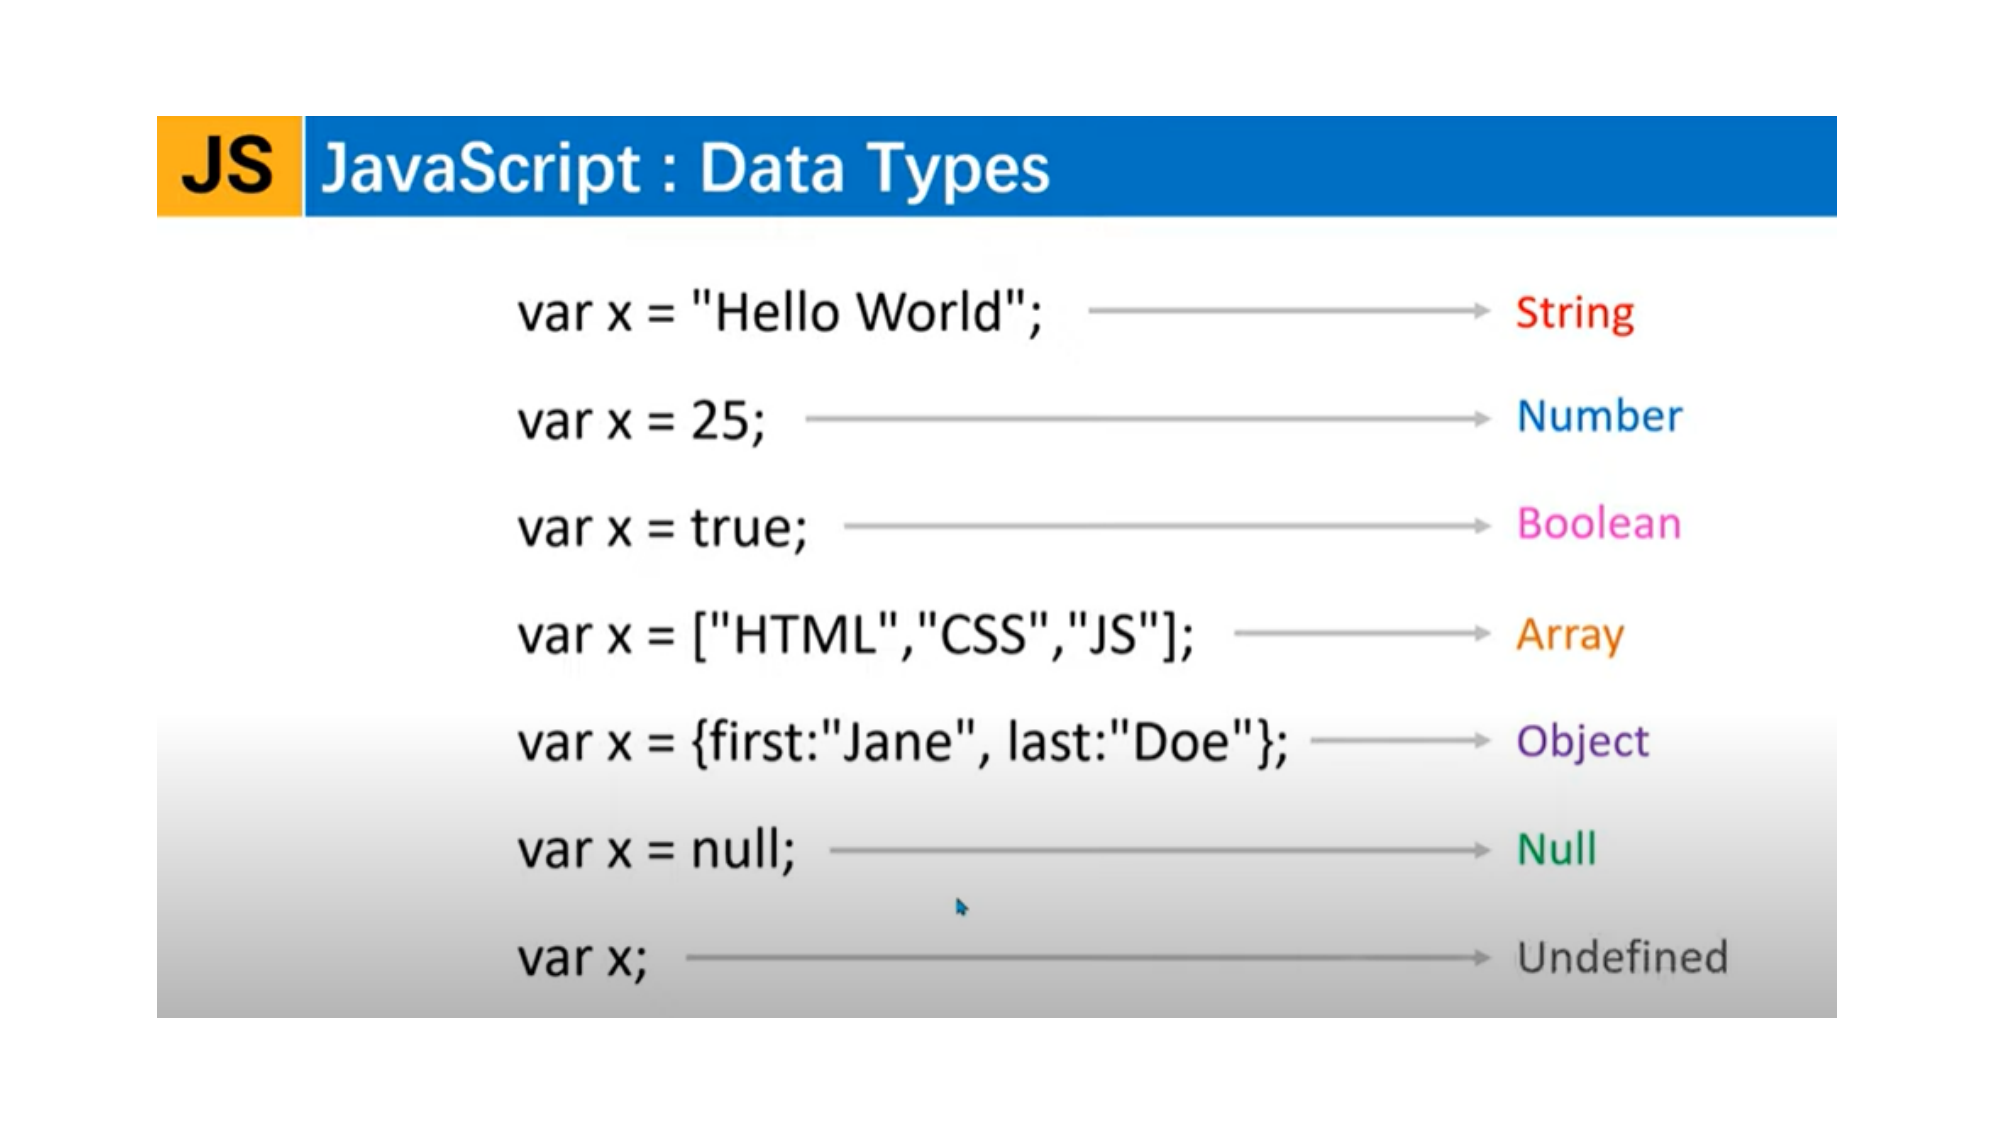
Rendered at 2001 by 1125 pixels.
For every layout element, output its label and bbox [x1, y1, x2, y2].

list [157, 117, 1837, 1018]
